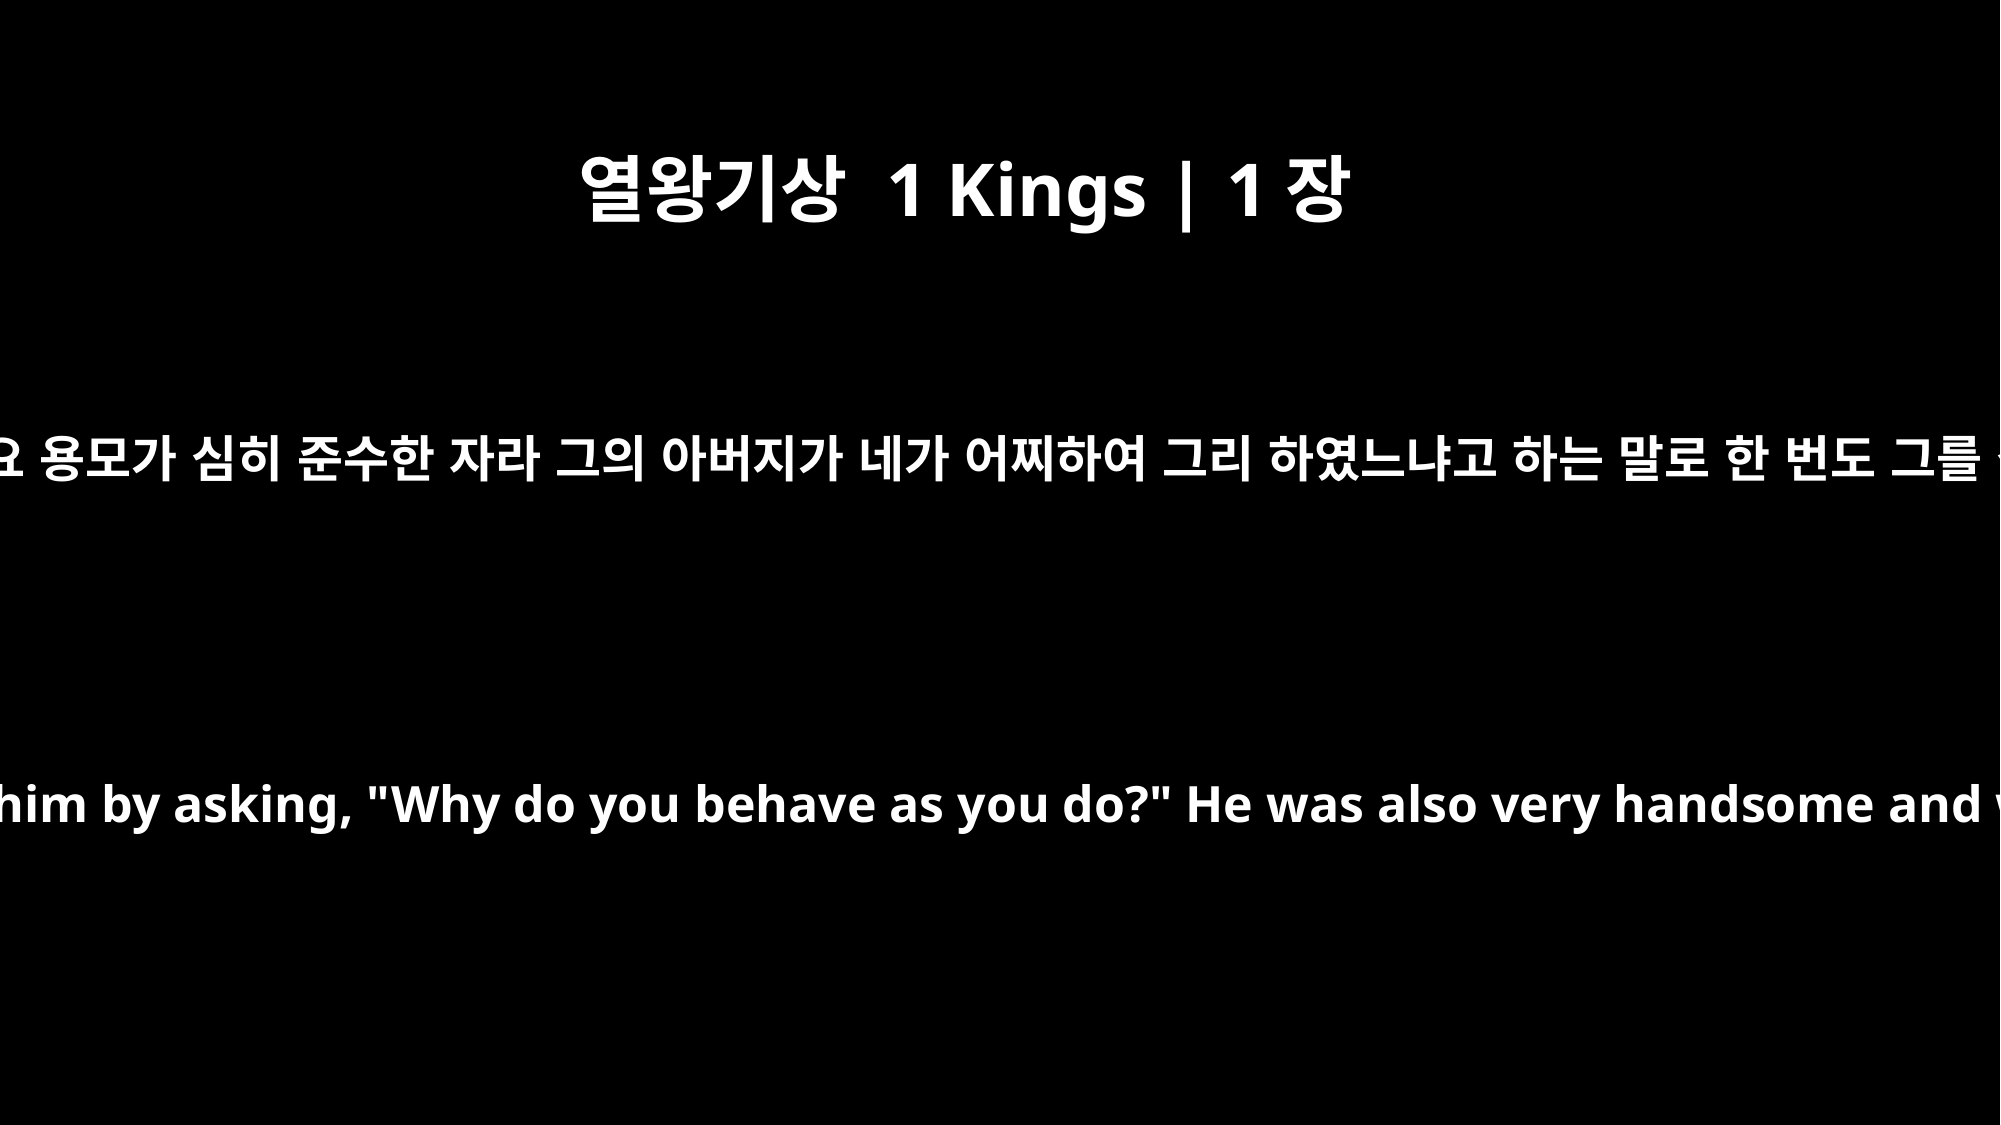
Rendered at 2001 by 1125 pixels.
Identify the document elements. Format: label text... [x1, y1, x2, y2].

text_box 열왕기상 1 Kings | 1장 [564, 136, 1368, 239]
text_box 6 그는 압살롬 다음에 태어난 자요 용모가 심히 준수한 자라 그의 아버지가 네가 어찌하여 그리 하였느냐고 하는 말로 한 번도 그를 섭섭하게 한 일이 없었더라 [0, 359, 2000, 495]
text_box (His father had never interfered with him by asking, "Why do you behave as you do?" He was also very handsome and was born next after Absalom.) [0, 764, 2000, 840]
